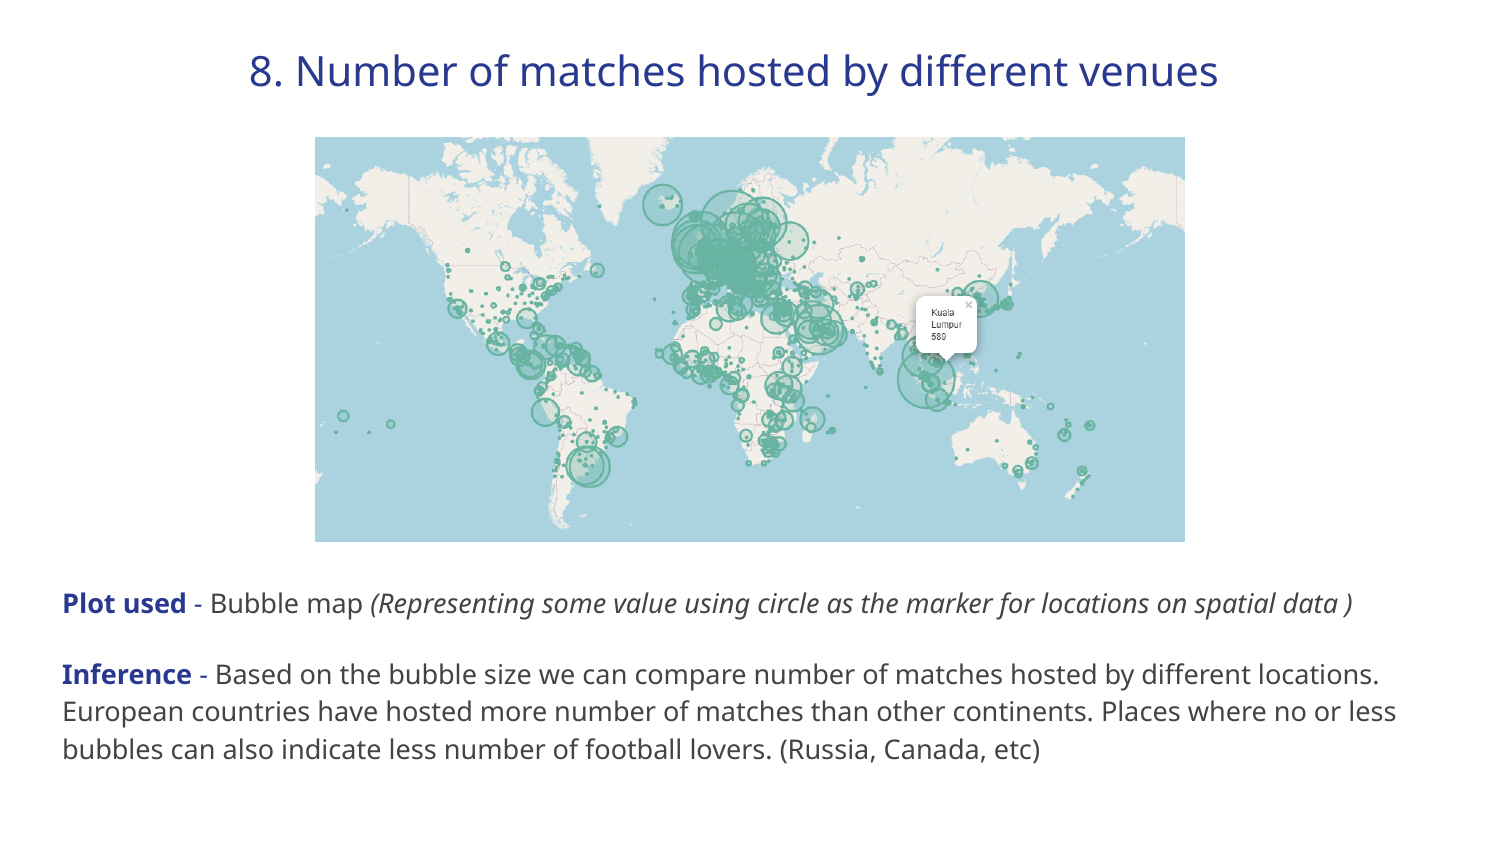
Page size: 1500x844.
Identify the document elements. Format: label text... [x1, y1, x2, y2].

list Plot used - Bubble map (Representing some value using circle as the marker for locations on spatial data ) Inference - Based on the bubble size we can compare number of matches hosted by different locations. European countries have hosted more number of matches than other continents. Places where no or less bubbles can also indicate less number of football lovers. (Russia, Canada, etc) [47, 566, 1453, 783]
picture [314, 136, 1186, 543]
title 8. Number of matches hosted by different venues [35, 12, 1433, 113]
